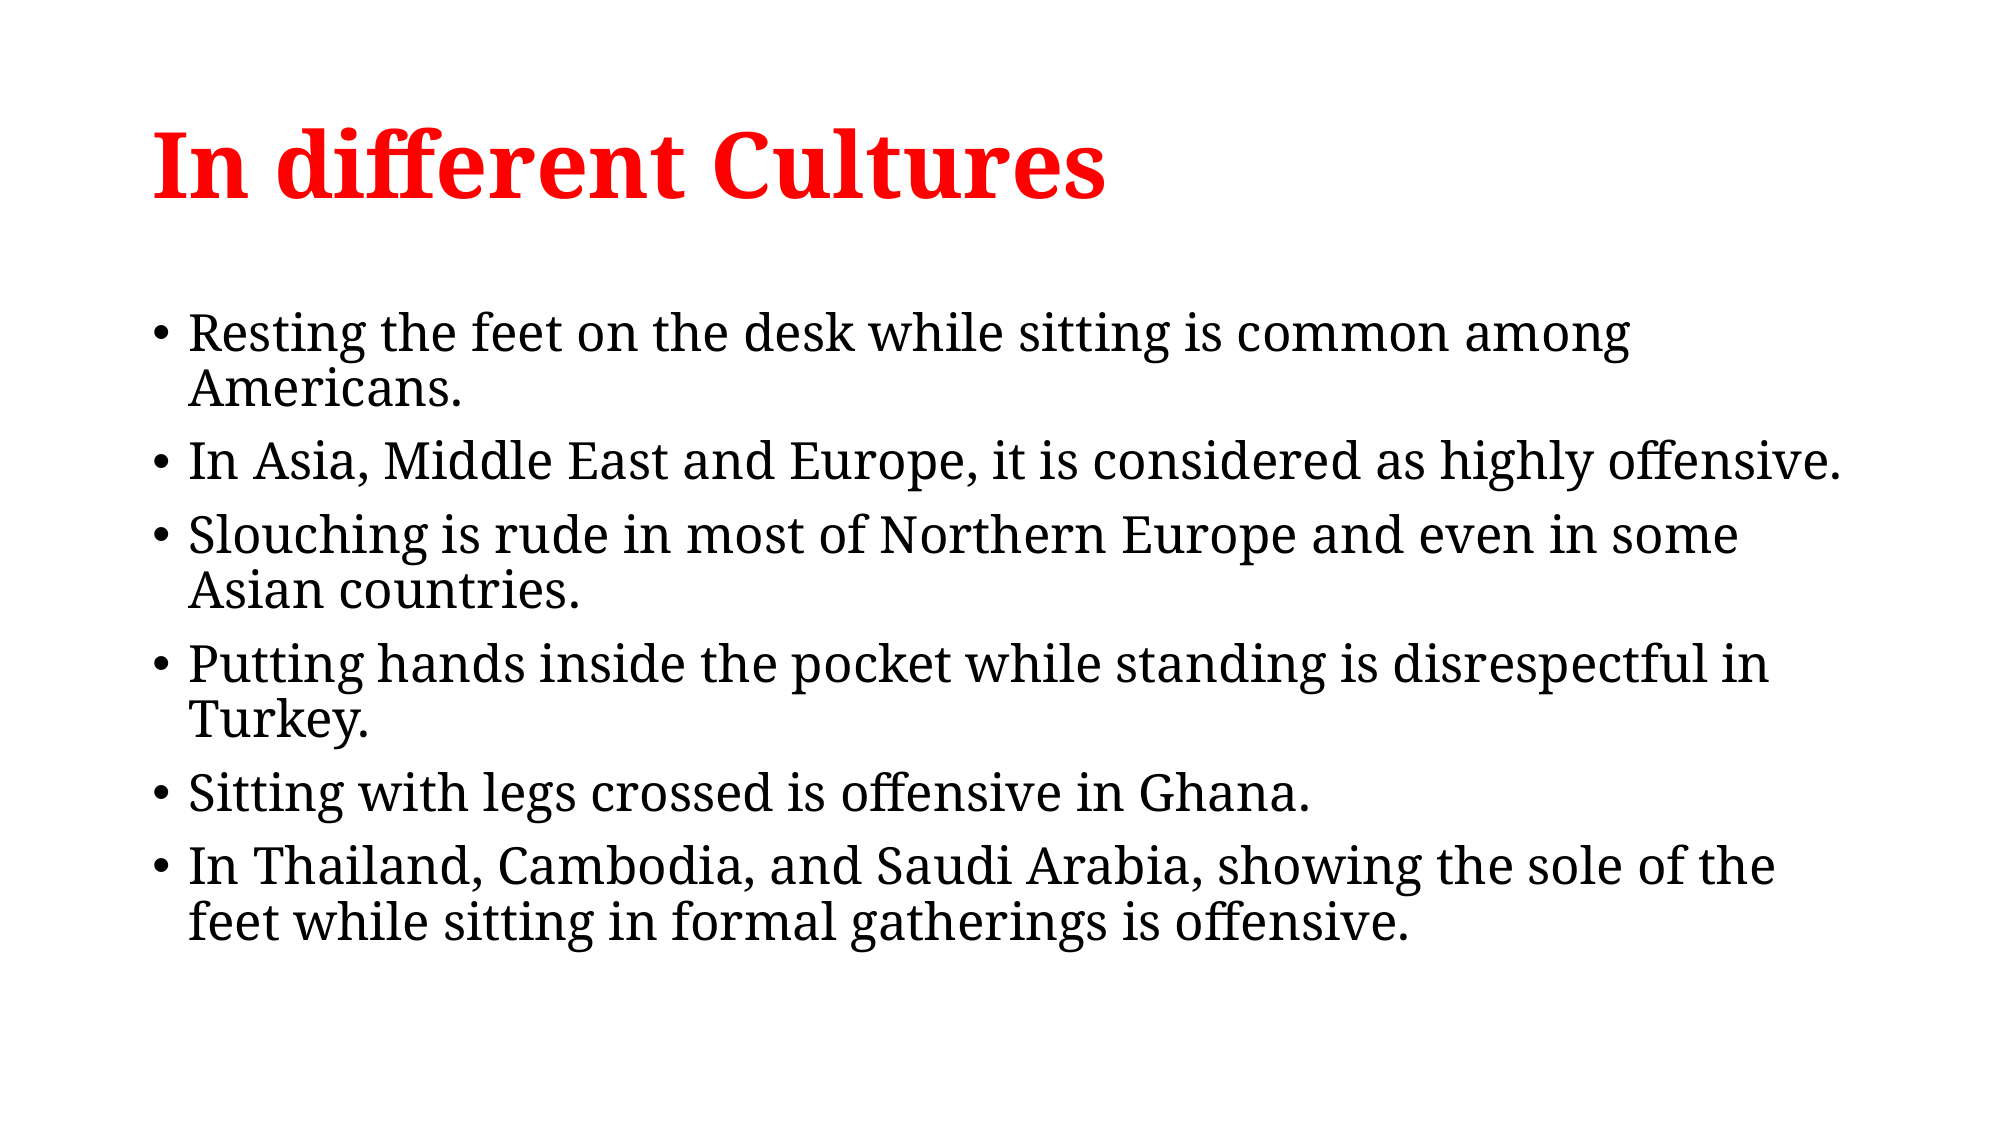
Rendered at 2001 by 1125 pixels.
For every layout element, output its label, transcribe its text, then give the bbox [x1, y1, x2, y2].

list Resting the feet on the desk while sitting is common among Americans. In Asia, Middle East and Europe, it is considered as highly offensive. Slouching is rude in most of Northern Europe and even in some Asian countries. Putting hands inside the pocket while standing is disrespectful in Turkey. Sitting with legs crossed is offensive in Ghana. In Thailand, Cambodia, and Saudi Arabia, showing the sole of the feet while sitting in formal gatherings is offensive. [137, 299, 1863, 1014]
title In different Cultures [137, 59, 1863, 278]
